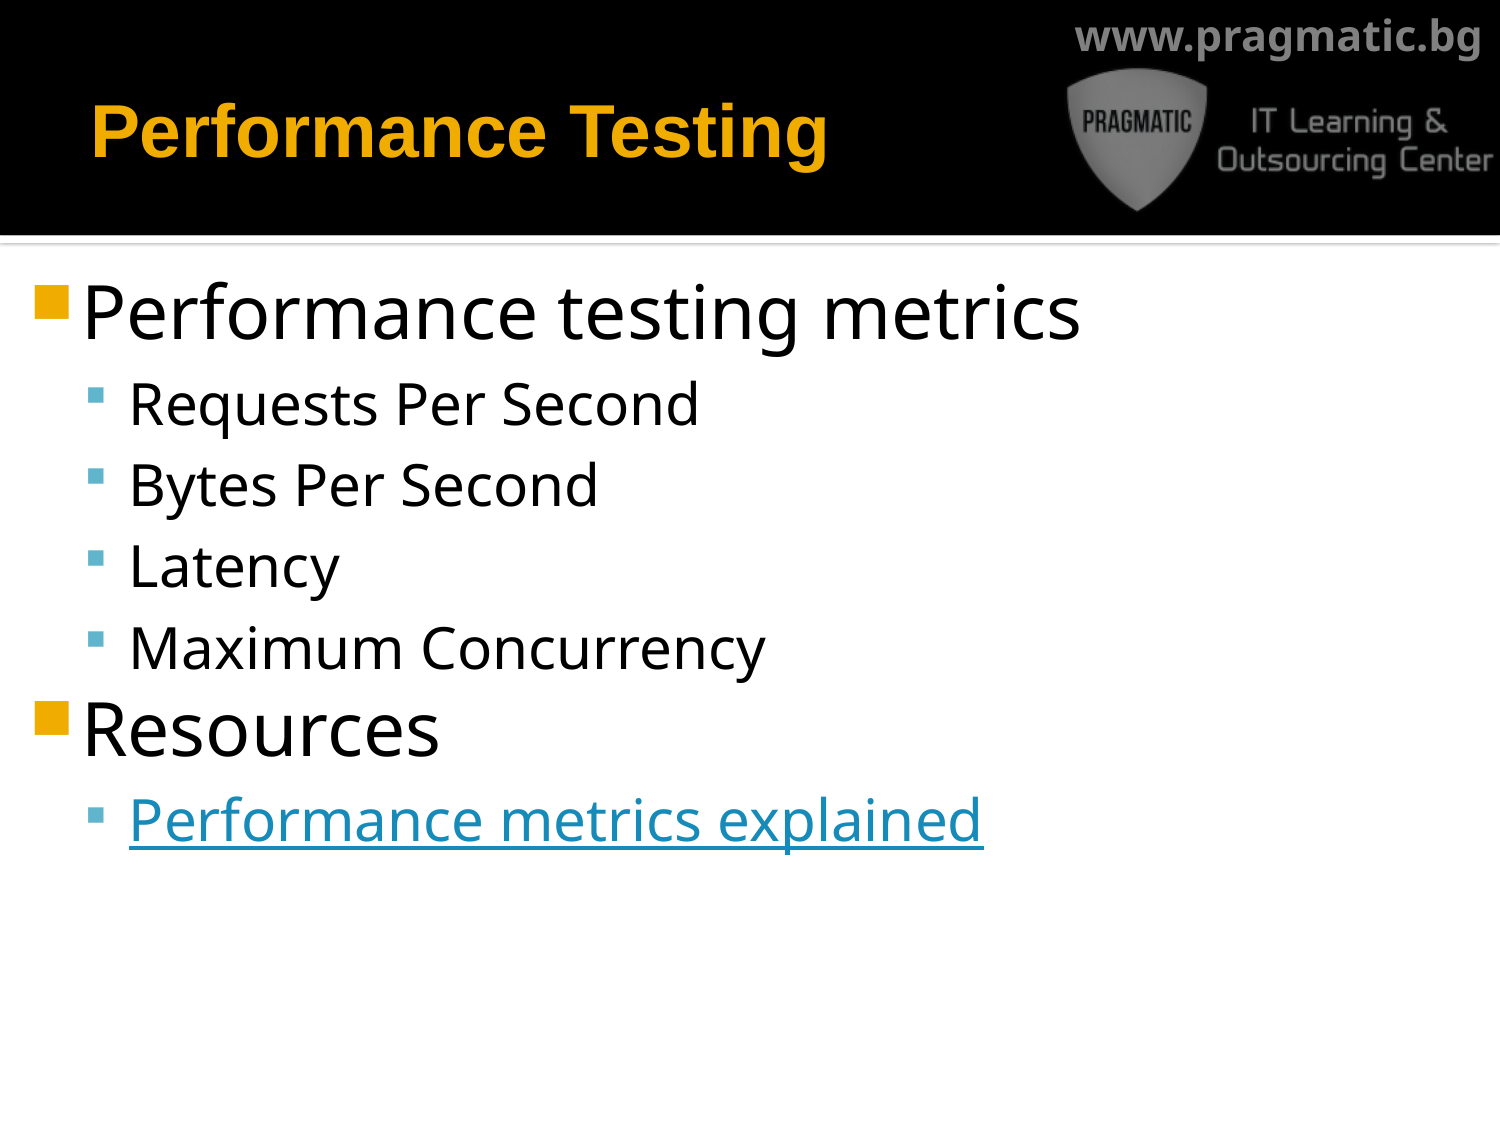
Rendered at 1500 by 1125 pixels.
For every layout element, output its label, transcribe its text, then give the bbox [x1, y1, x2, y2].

title Performance Testing [75, 24, 1063, 231]
list Performance testing metrics Requests Per Second Bytes Per Second Latency Maximum Concurrency Resources Performance metrics explained [0, 249, 1500, 1125]
picture [1063, 62, 1500, 217]
